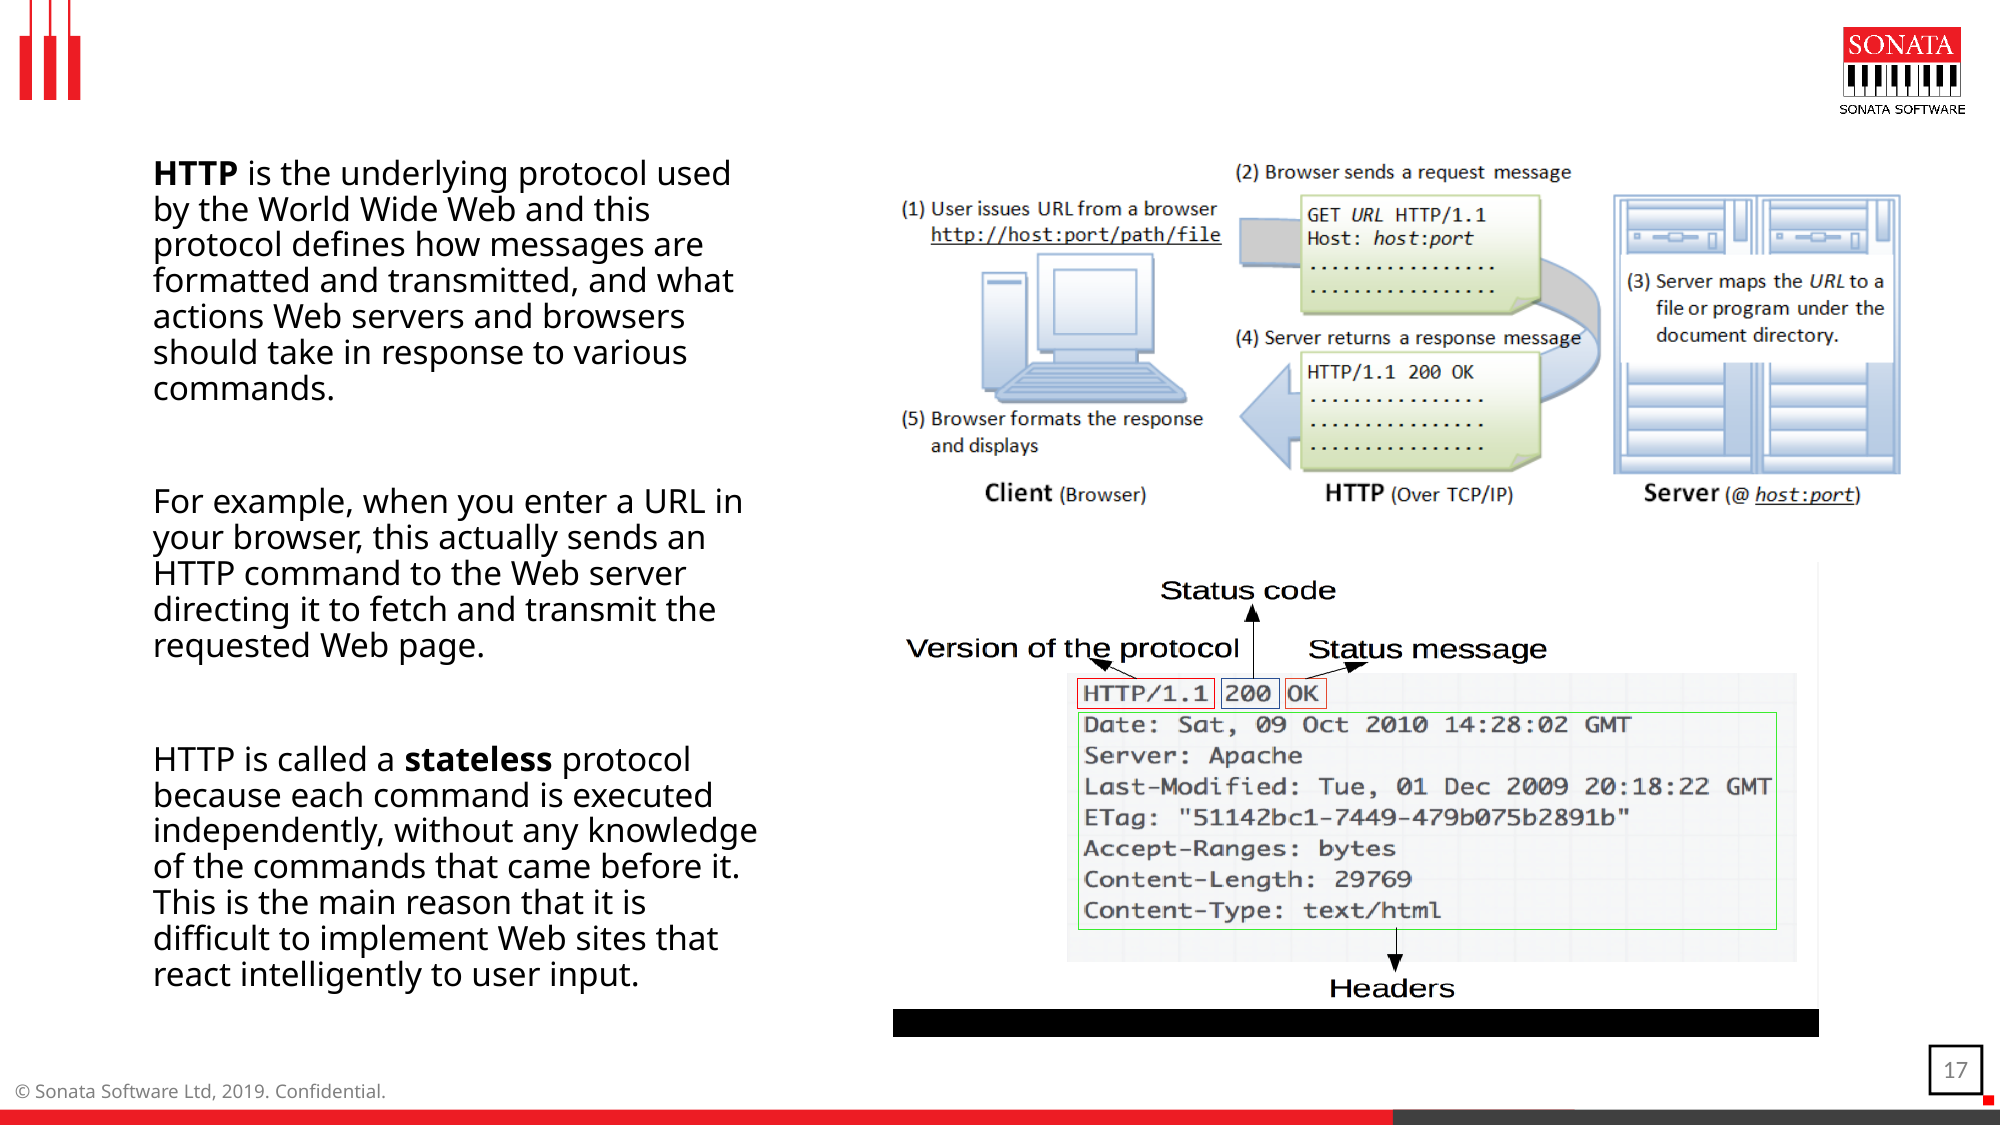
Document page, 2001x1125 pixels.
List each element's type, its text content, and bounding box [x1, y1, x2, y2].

picture [893, 148, 1907, 521]
picture [1826, 15, 1974, 125]
picture [893, 561, 1819, 1037]
list HTTP is the underlying protocol used by the World Wide Web and this protocol defines how messages are formatted and transmitted, and what actions Web servers and browsers should take in response to various commands. For example, when you enter a URL in your browser, this actually sends an HTTP command to the Web server directing it to fetch and transmit the requested Web page. HTTP is called a stateless protocol because each command is executed independently, without any knowledge of the commands that came before it. This is the main reason that it is difficult to implement Web sites that react intelligently to user input. [137, 148, 783, 1037]
